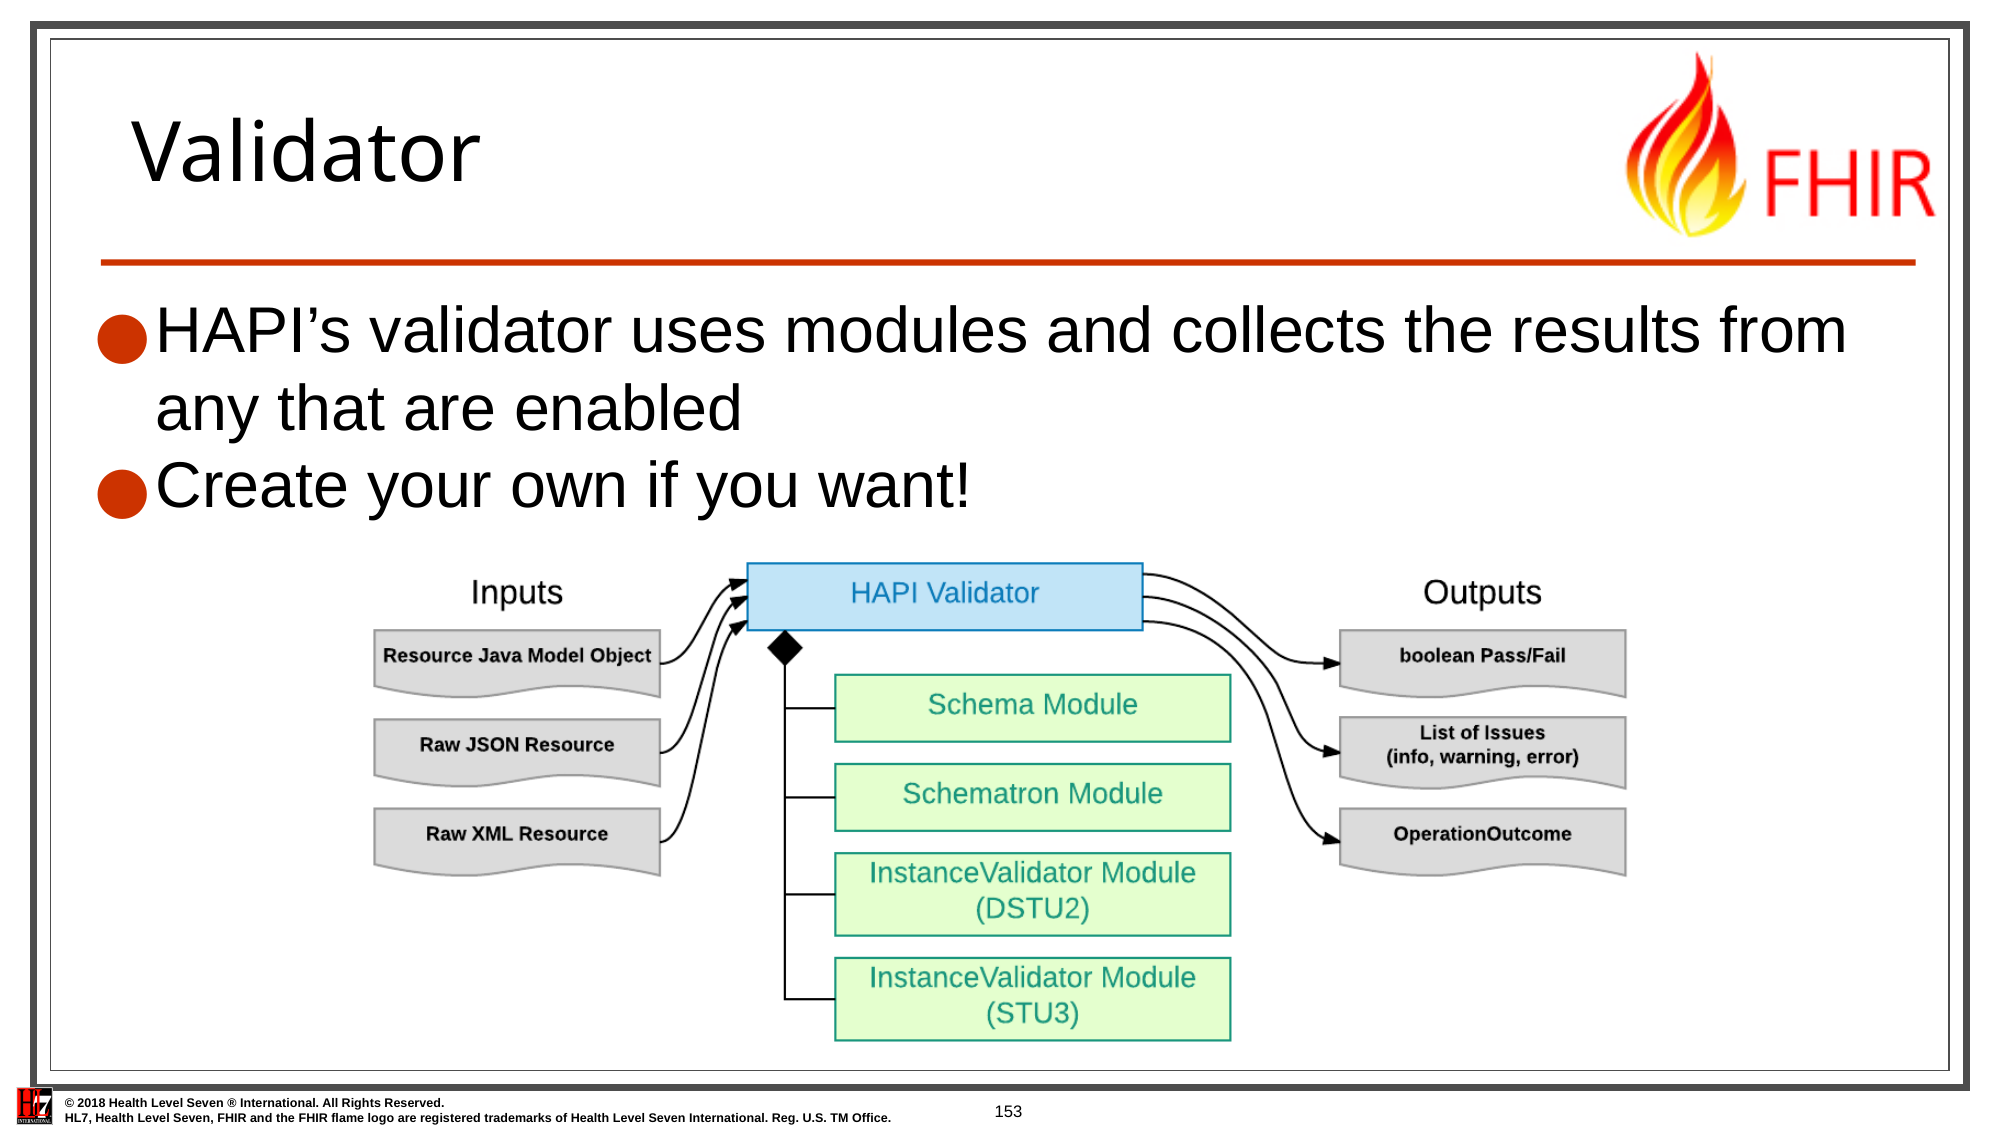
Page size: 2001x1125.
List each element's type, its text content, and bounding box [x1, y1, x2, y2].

slide_number 153 [949, 1073, 1067, 1125]
title Validator [116, 77, 1901, 213]
picture [1613, 41, 1948, 247]
text_box HAPI’s validator uses modules and collects the results from any that are enabled Create your own if you want! [65, 273, 1882, 534]
picture [312, 540, 1688, 1066]
picture [16, 1087, 53, 1125]
